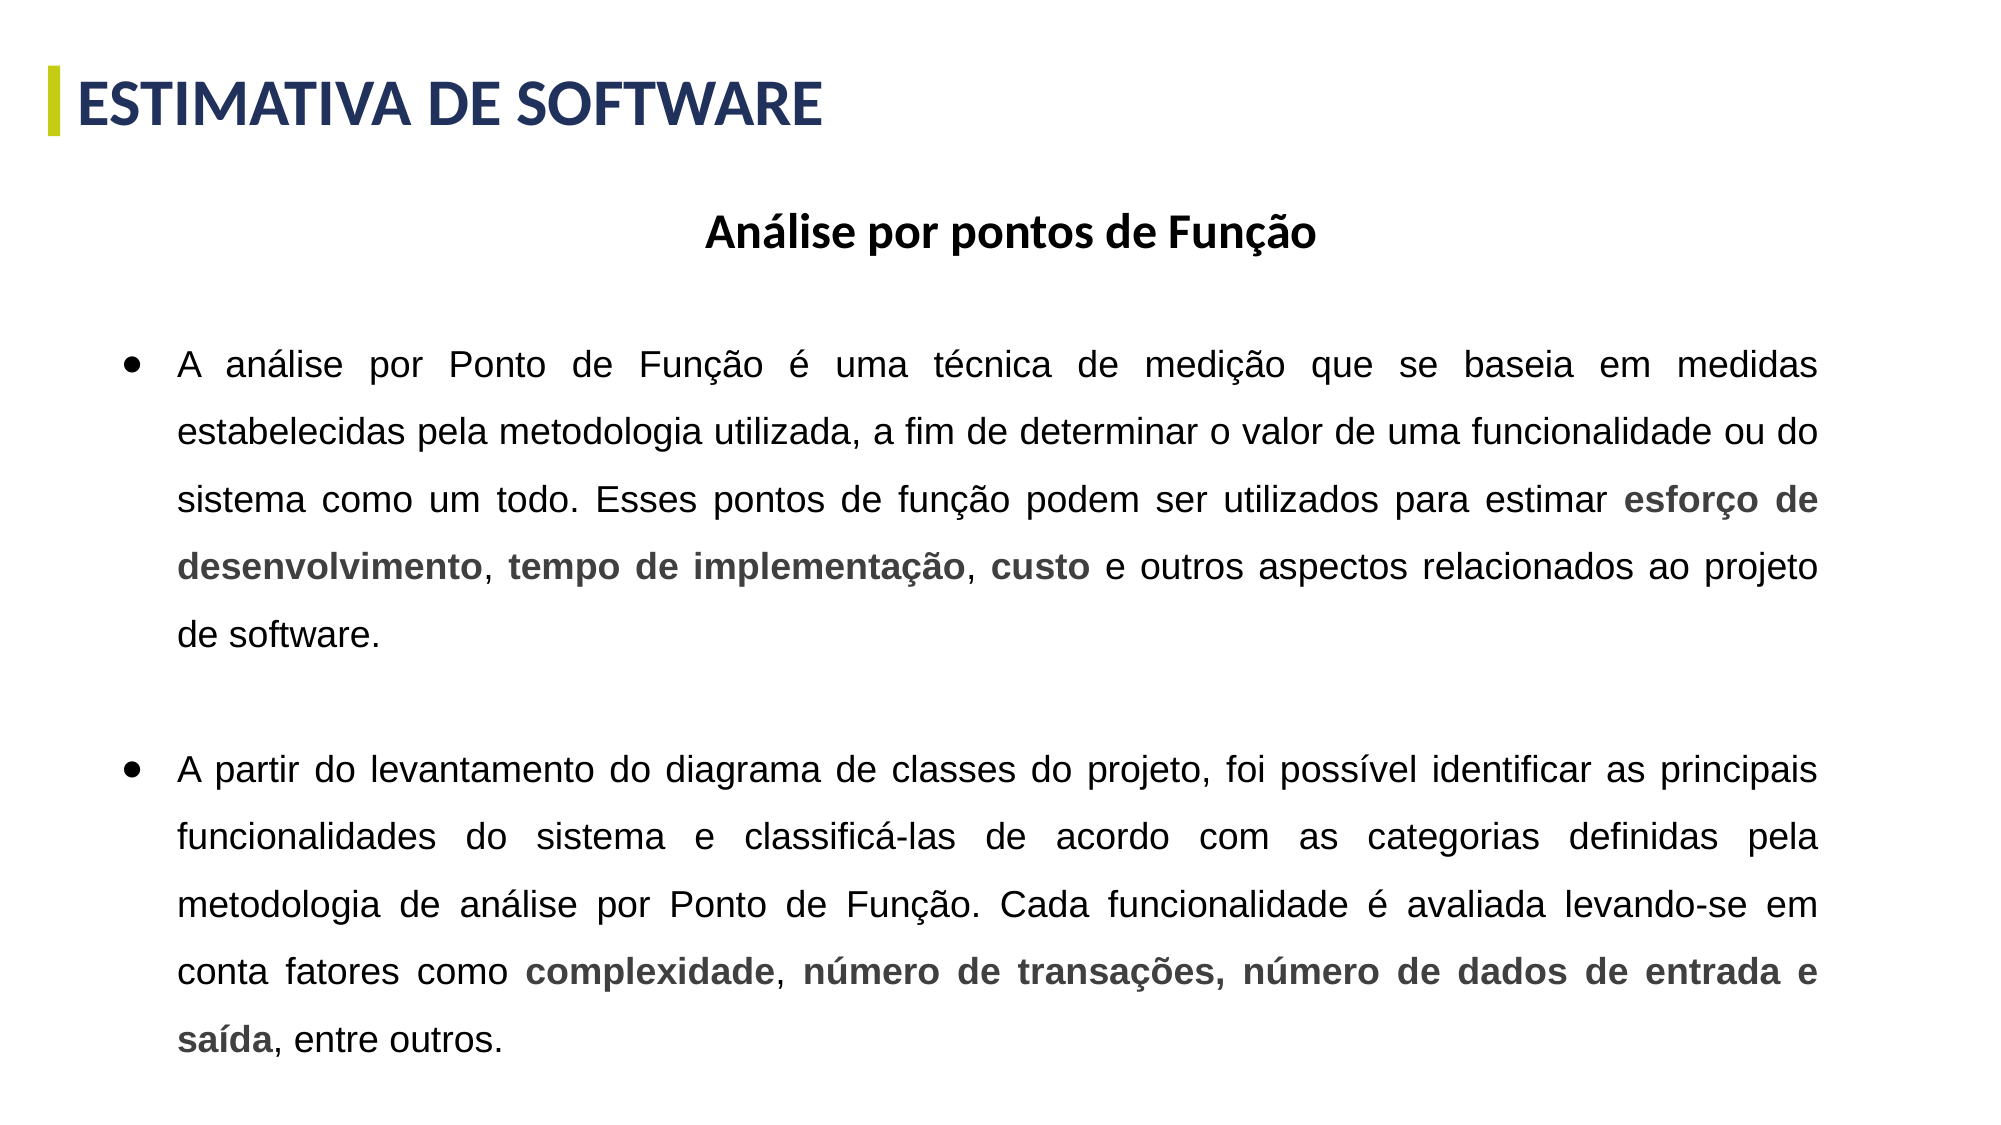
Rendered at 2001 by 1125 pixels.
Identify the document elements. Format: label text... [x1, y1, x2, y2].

text_box A análise por Ponto de Função é uma técnica de medição que se baseia em medidas estabelecidas pela metodologia utilizada, a fim de determinar o valor de uma funcionalidade ou do sistema como um todo. Esses pontos de função podem ser utilizados para estimar esforço de desenvolvimento, tempo de implementação, custo e outros aspectos relacionados ao projeto de software. A partir do levantamento do diagrama de classes do projeto, foi possível identificar as principais funcionalidades do sistema e classificá-las de acordo com as categorias definidas pela metodologia de análise por Ponto de Função. Cada funcionalidade é avaliada levando-se em conta fatores como complexidade, número de transações, número de dados de entrada e saída, entre outros. [87, 302, 1874, 1075]
text_box [48, 65, 61, 137]
text_box Análise por pontos de Função [62, 190, 1961, 266]
text_box ESTIMATIVA DE SOFTWARE [62, 50, 848, 146]
